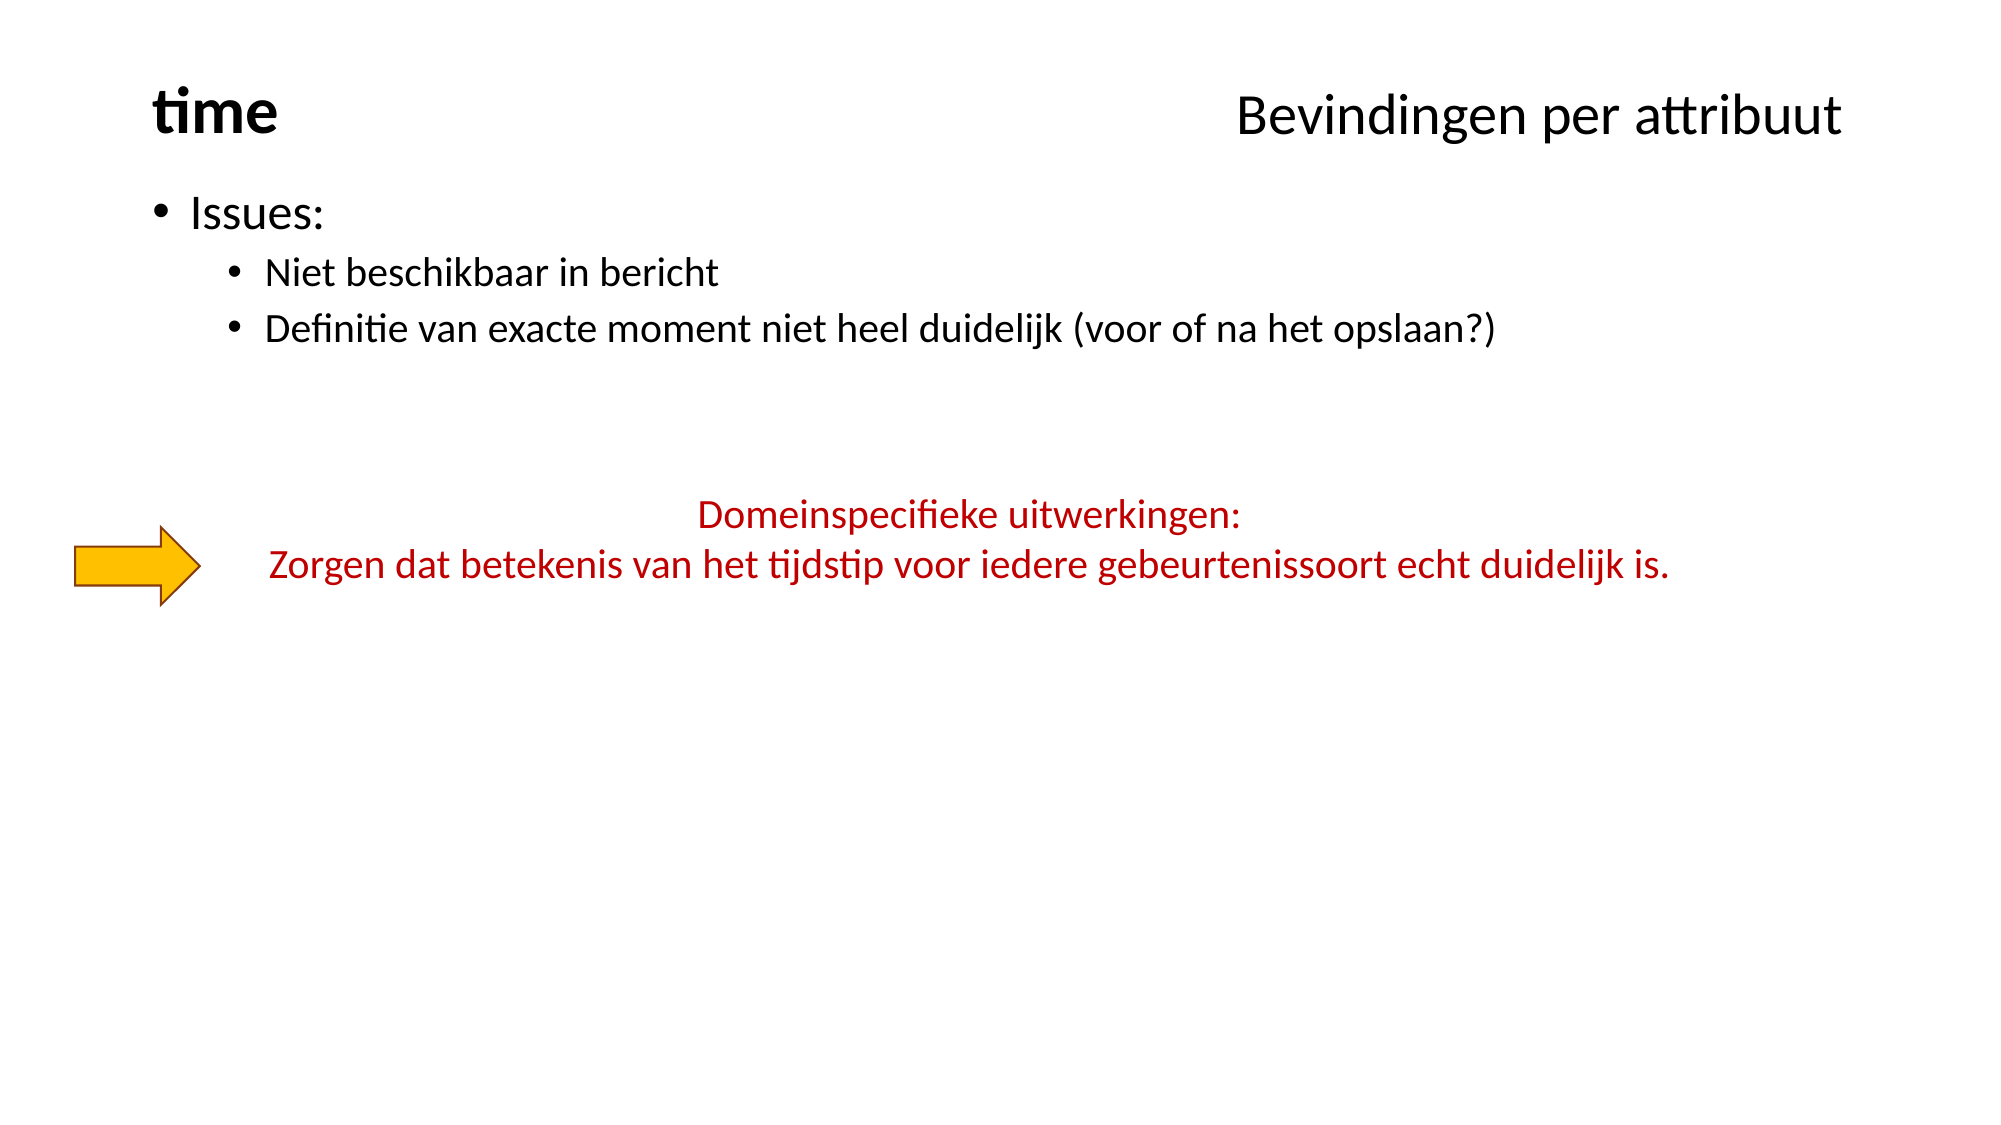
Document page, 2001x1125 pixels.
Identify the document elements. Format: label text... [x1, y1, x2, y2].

text_box Bevindingen per attribuut [1221, 68, 1858, 154]
list Issues: Niet beschikbaar in bericht Definitie van exacte moment niet heel duidelijk (voor of na het opslaan?) [137, 178, 1863, 1014]
text_box Domeinspecifieke uitwerkingen: Zorgen dat betekenis van het tijdstip voor iedere gebeurtenissoort echt duidelijk is. [220, 479, 1720, 595]
text_box [74, 524, 202, 608]
title time [137, 59, 1863, 164]
